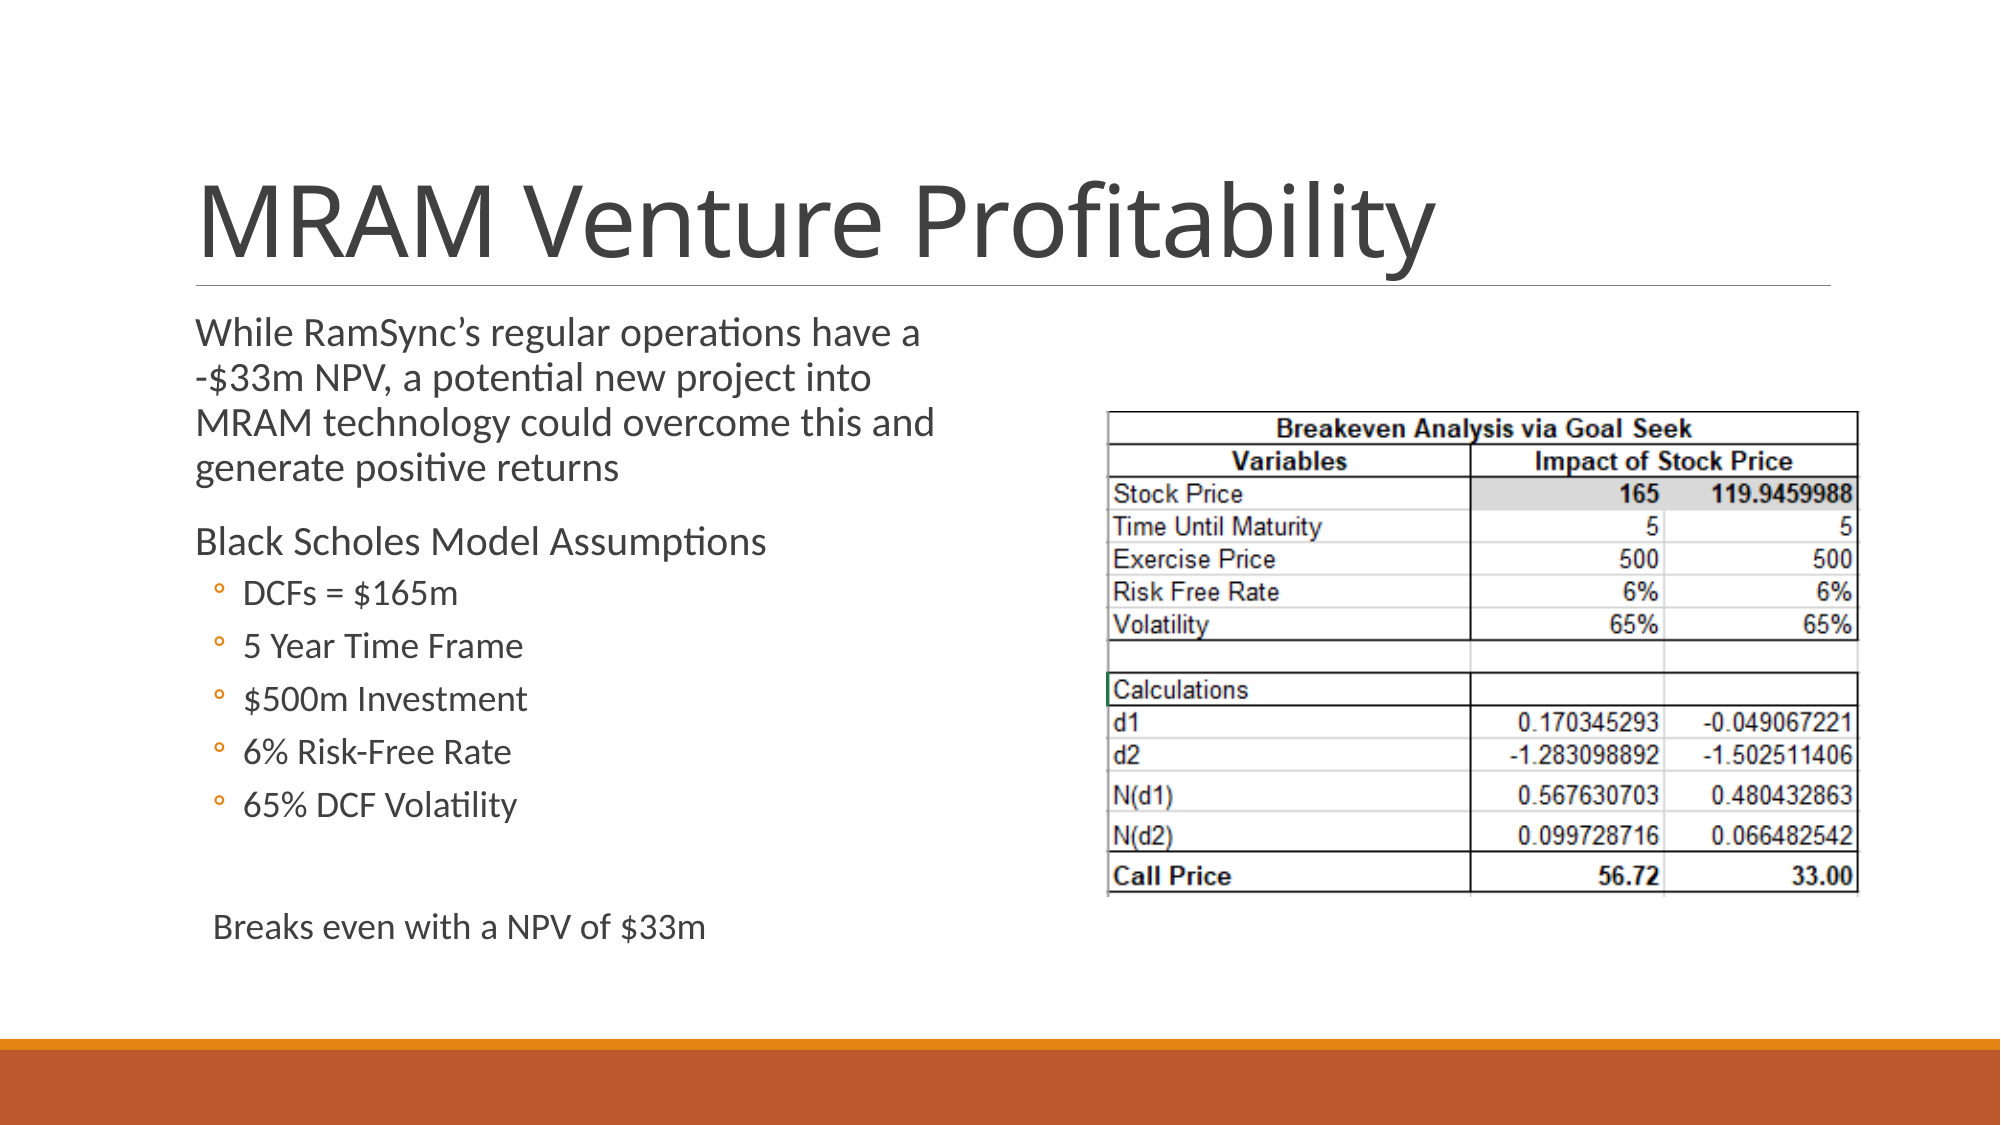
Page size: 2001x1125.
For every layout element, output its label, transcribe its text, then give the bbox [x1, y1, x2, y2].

list While RamSync’s regular operations have a -$33m NPV, a potential new project into MRAM technology could overcome this and generate positive returns Black Scholes Model Assumptions DCFs = $165m 5 Year Time Frame $500m Investment 6% Risk-Free Rate 65% DCF Volatility Breaks even with a NPV of $33m [180, 302, 990, 963]
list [1105, 411, 1862, 897]
title MRAM Venture Profitability [180, 47, 1830, 285]
